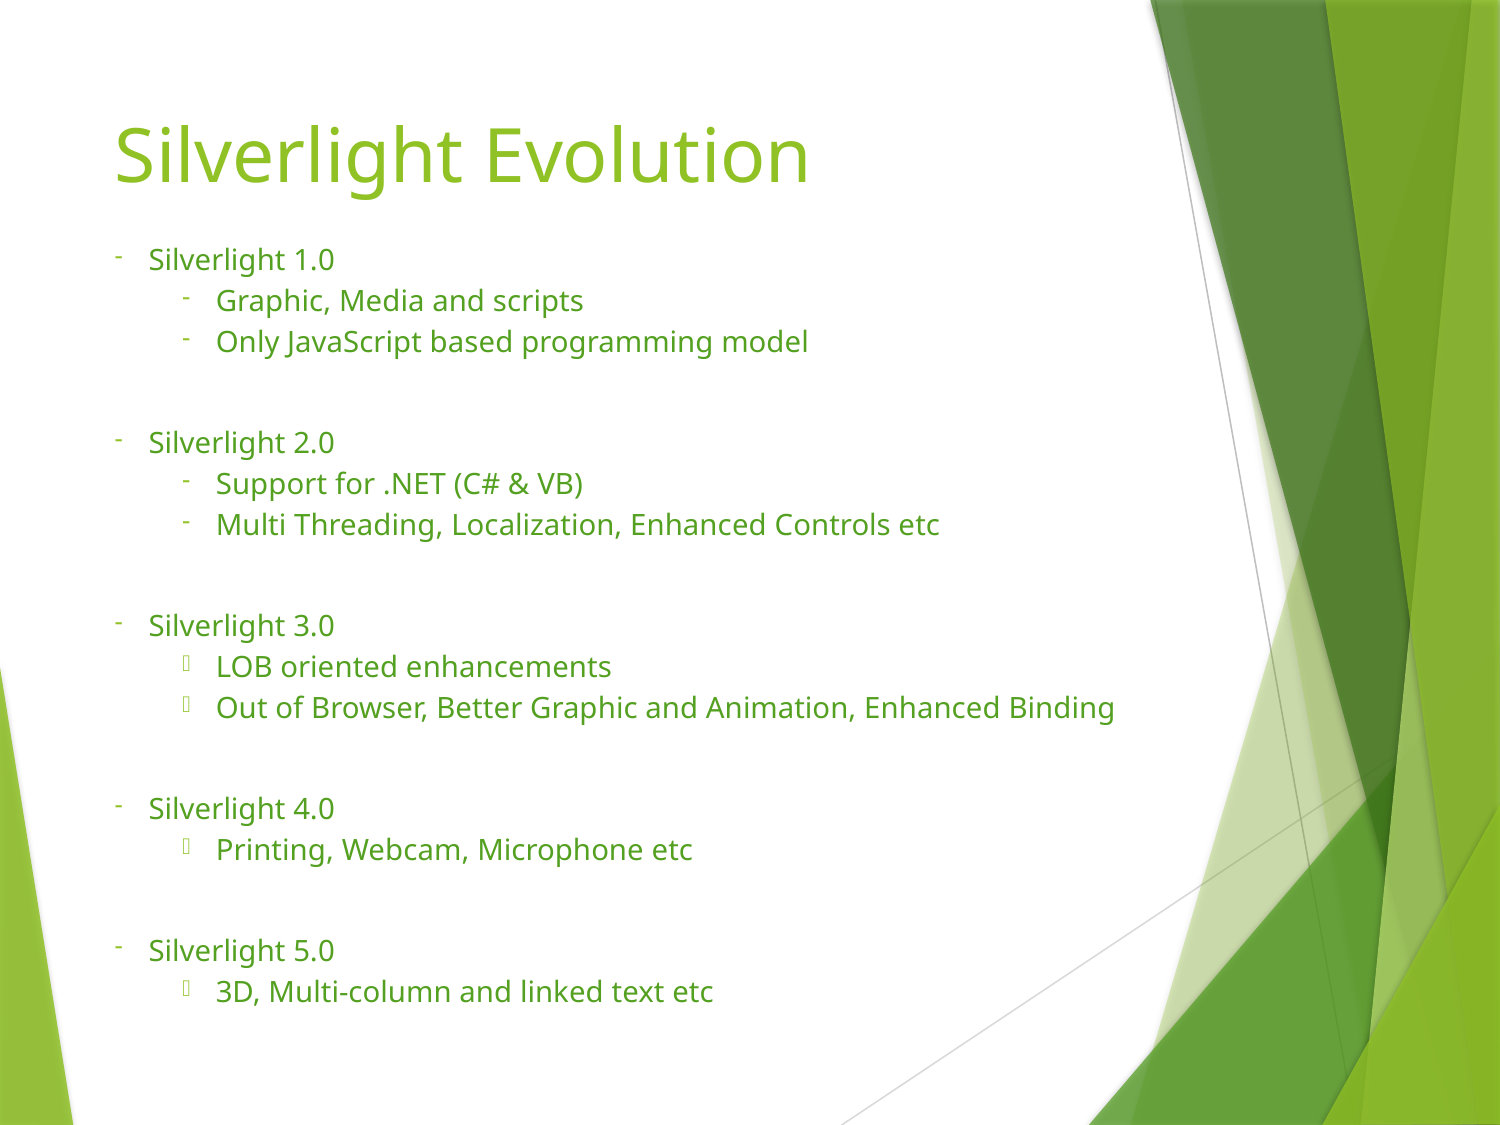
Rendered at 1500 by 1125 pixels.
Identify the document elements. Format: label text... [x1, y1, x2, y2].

list Silverlight 1.0 Graphic, Media and scripts Only JavaScript based programming model Silverlight 2.0 Support for .NET (C# & VB) Multi Threading, Localization, Enhanced Controls etc Silverlight 3.0 LOB oriented enhancements Out of Browser, Better Graphic and Animation, Enhanced Binding Silverlight 4.0 Printing, Webcam, Microphone etc Silverlight 5.0 3D, Multi-column and linked text etc [99, 233, 1142, 1050]
title Silverlight Evolution [99, 99, 1142, 213]
